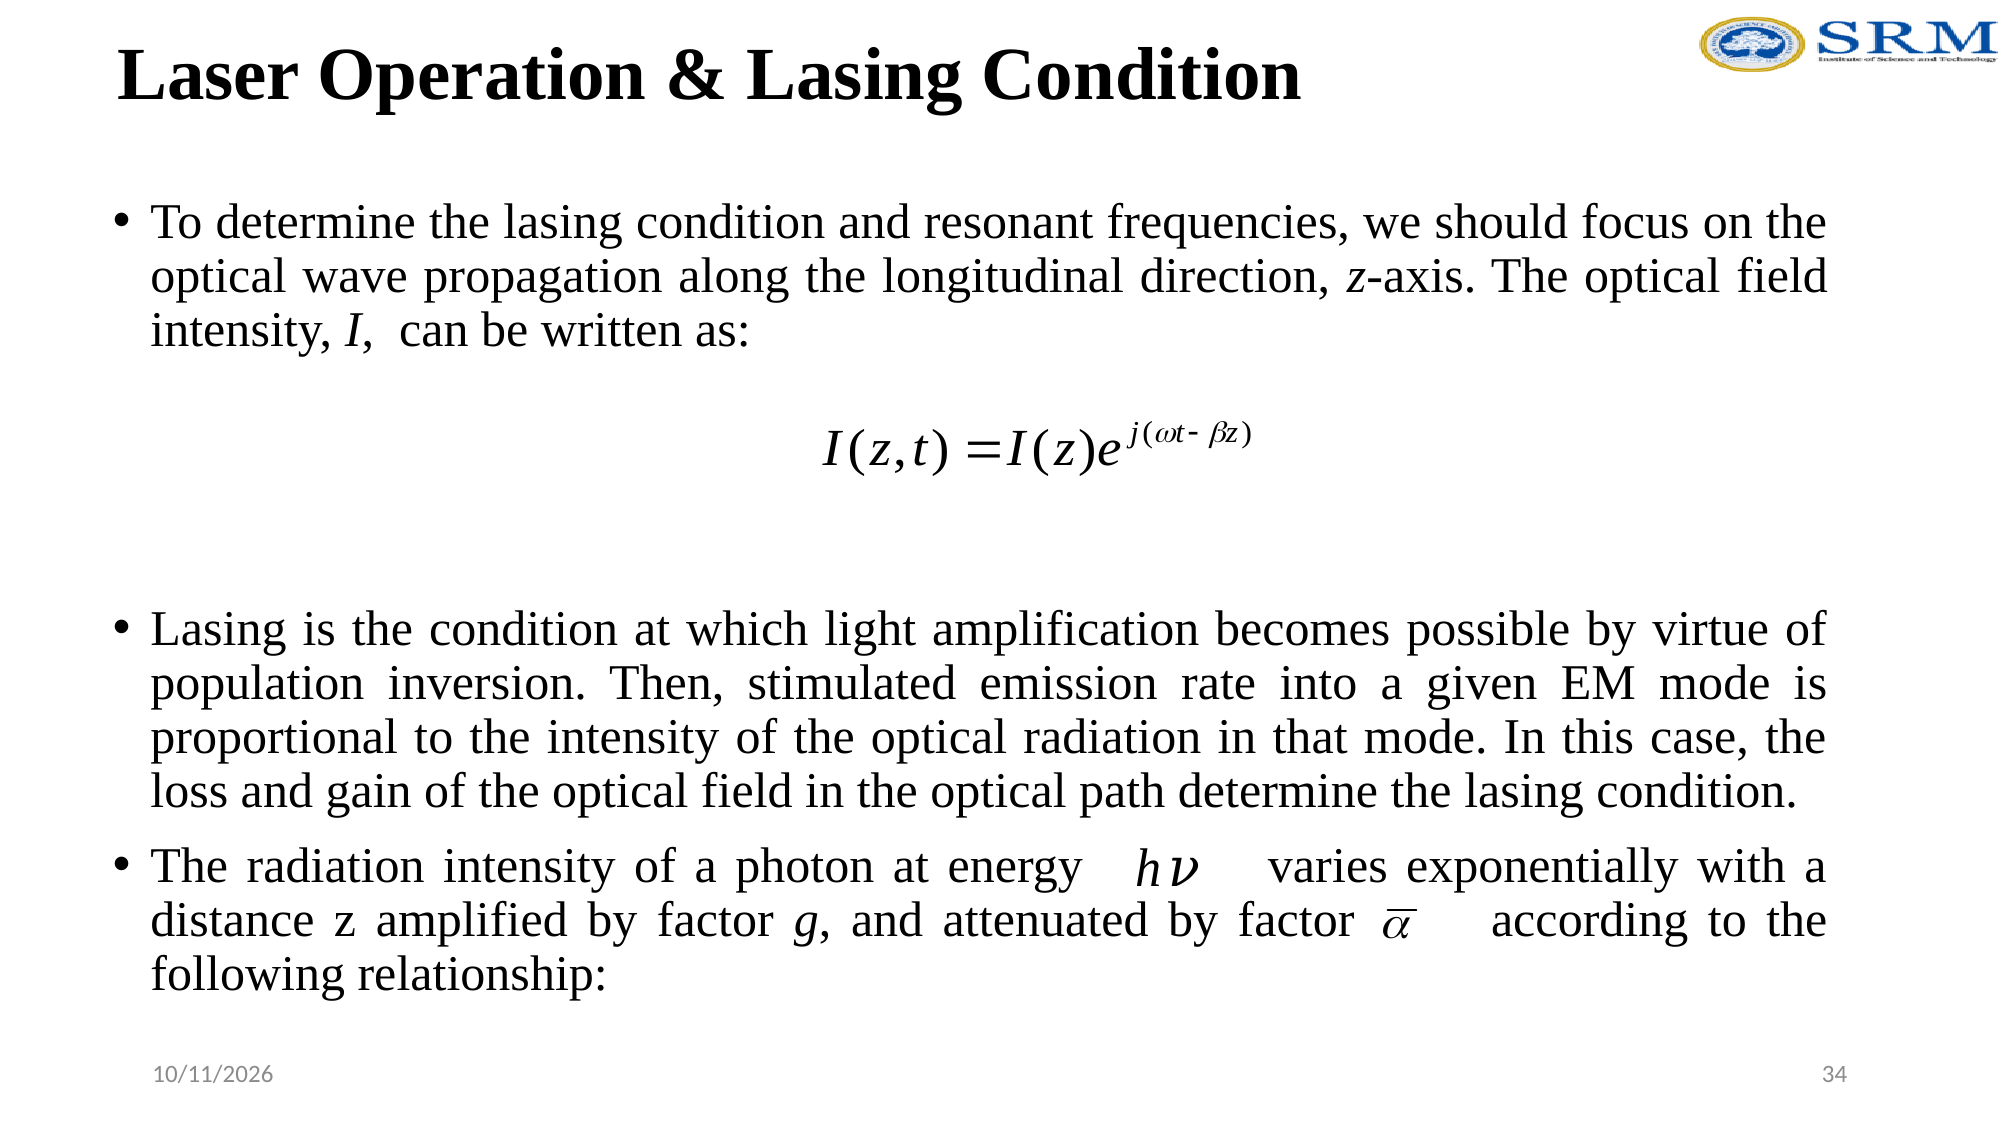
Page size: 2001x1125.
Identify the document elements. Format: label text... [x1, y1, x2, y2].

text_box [1377, 899, 1428, 950]
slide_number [137, 1042, 588, 1103]
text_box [812, 409, 1263, 488]
slide_number 34 [1412, 1042, 1863, 1103]
picture [1698, 0, 2000, 90]
list To determine the lasing condition and resonant frequencies, we should focus on the optical wave propagation along the longitudinal direction, z-axis. The optical field intensity, I, can be written as: Lasing is the condition at which light amplification becomes possible by virtue of population inversion. Then, stimulated emission rate into a given EM mode is proportional to the intensity of the optical radiation in that mode. In this case, the loss and gain of the optical field in the optical path determine the lasing condition. The radiation intensity of a photon at energy varies exponentially with a distance z amplified by factor g, and attenuated by factor according to the following relationship: [97, 187, 1844, 1063]
title Laser Operation & Lasing Condition [102, 31, 1378, 119]
